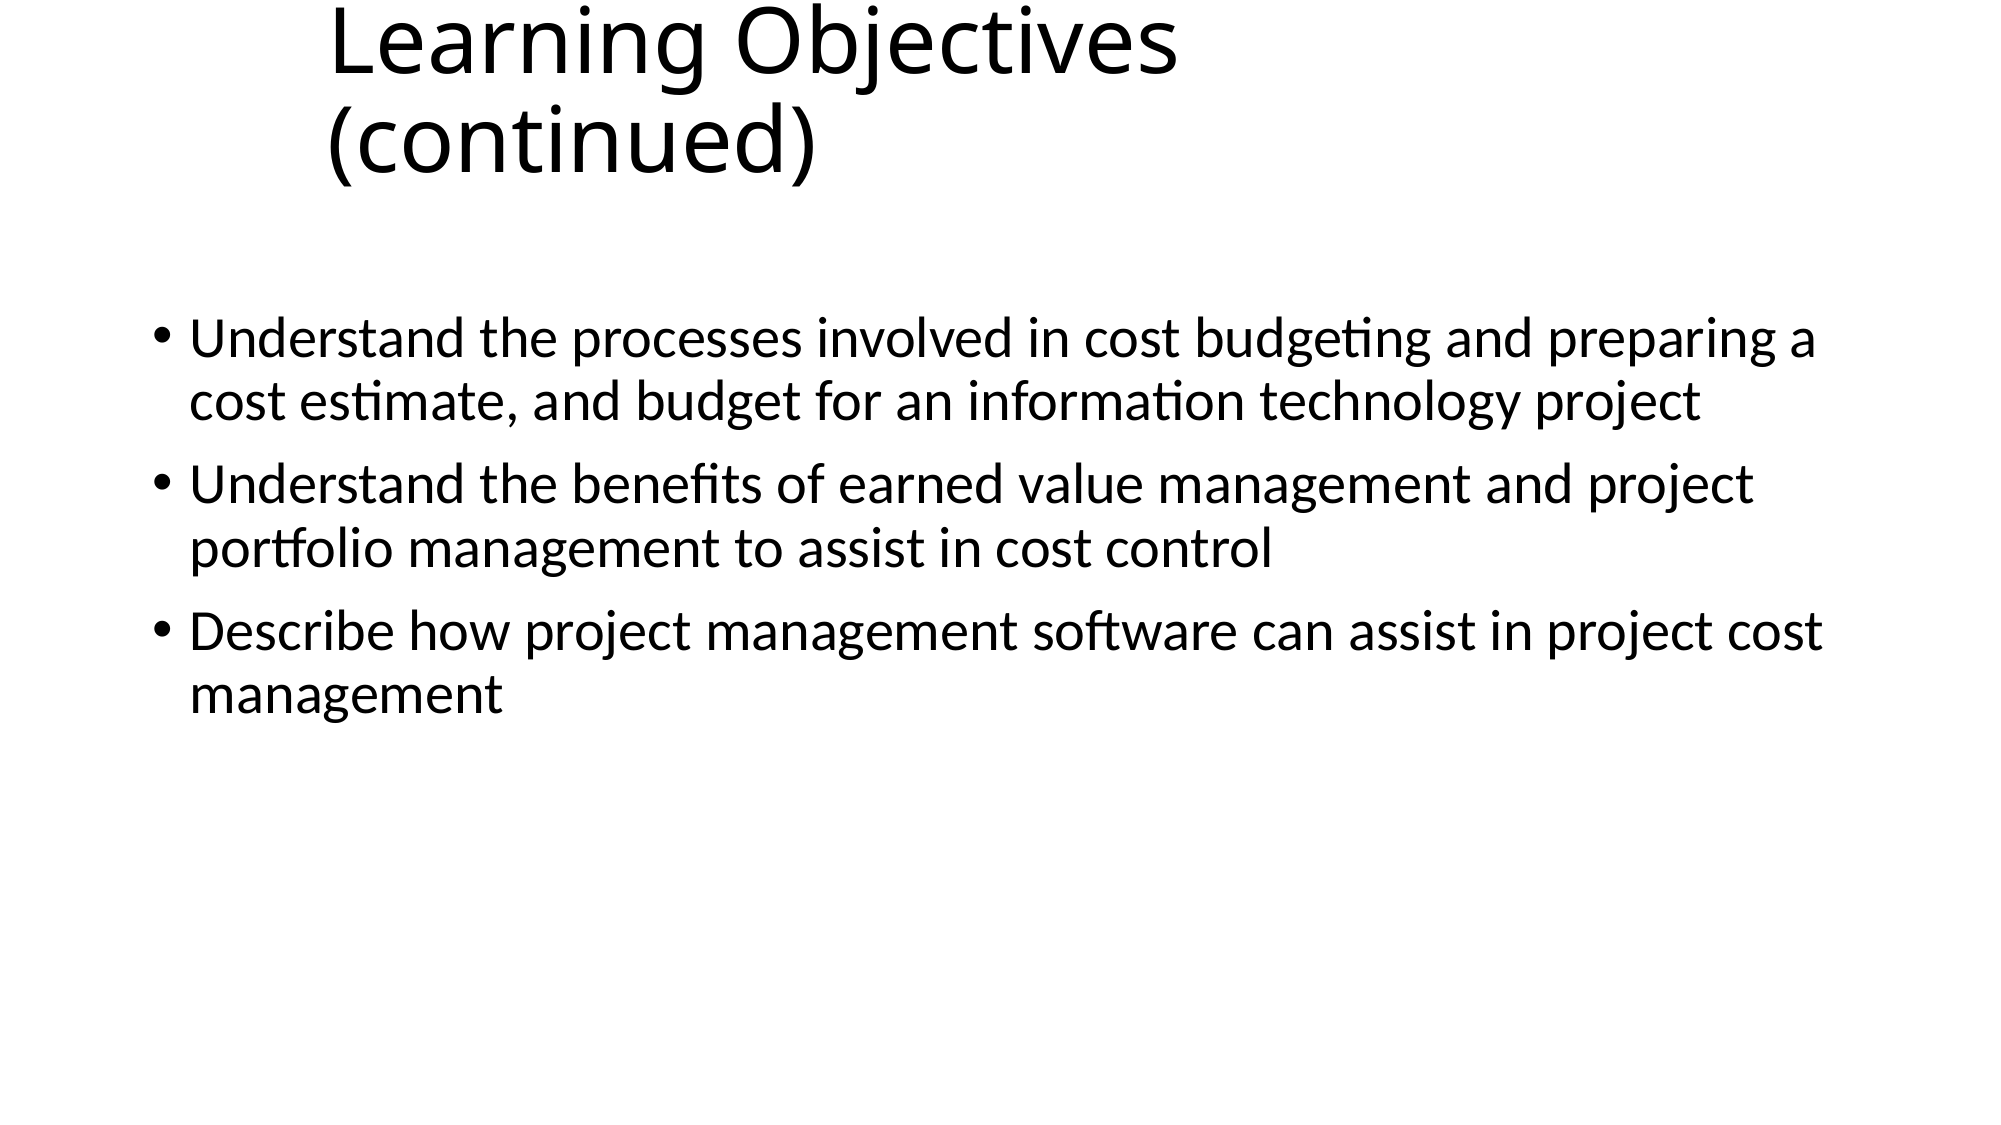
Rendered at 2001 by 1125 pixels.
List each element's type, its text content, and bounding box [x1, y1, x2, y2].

title Learning Objectives (continued) [312, 0, 1675, 188]
list Understand the processes involved in cost budgeting and preparing a cost estimate, and budget for an information technology project Understand the benefits of earned value management and project portfolio management to assist in cost control Describe how project management software can assist in project cost management [137, 299, 1863, 1014]
